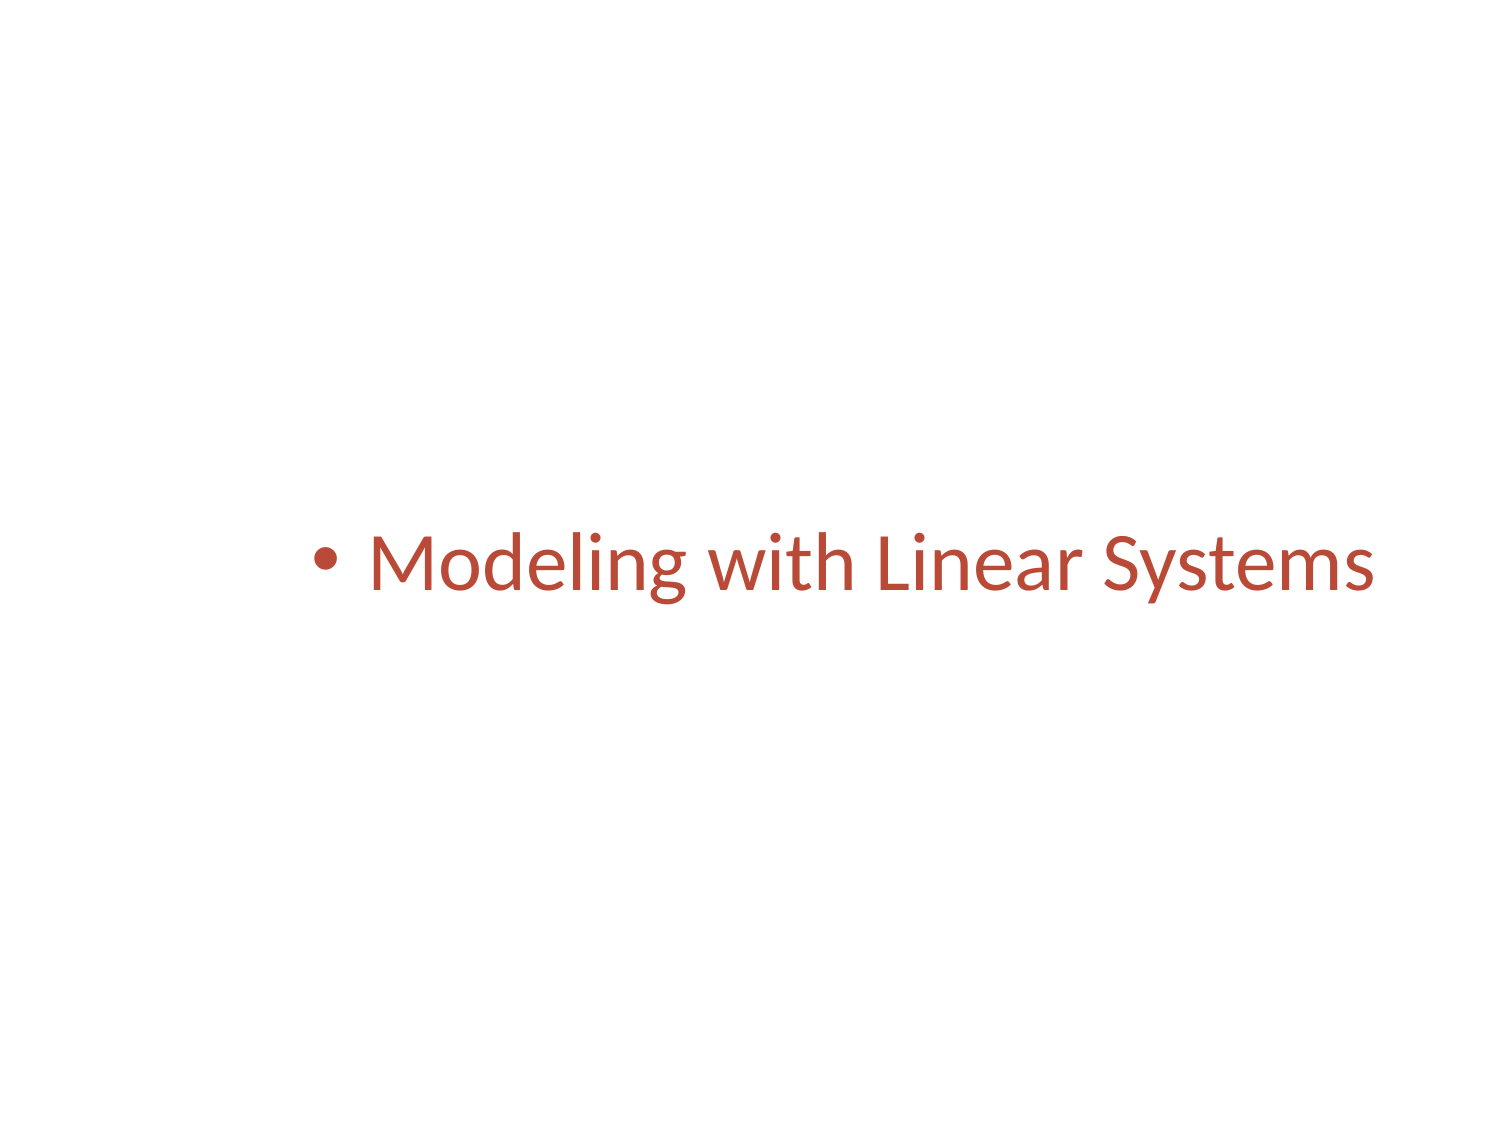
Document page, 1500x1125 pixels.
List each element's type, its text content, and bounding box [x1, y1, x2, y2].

list Modeling with Linear Systems [296, 500, 1500, 671]
